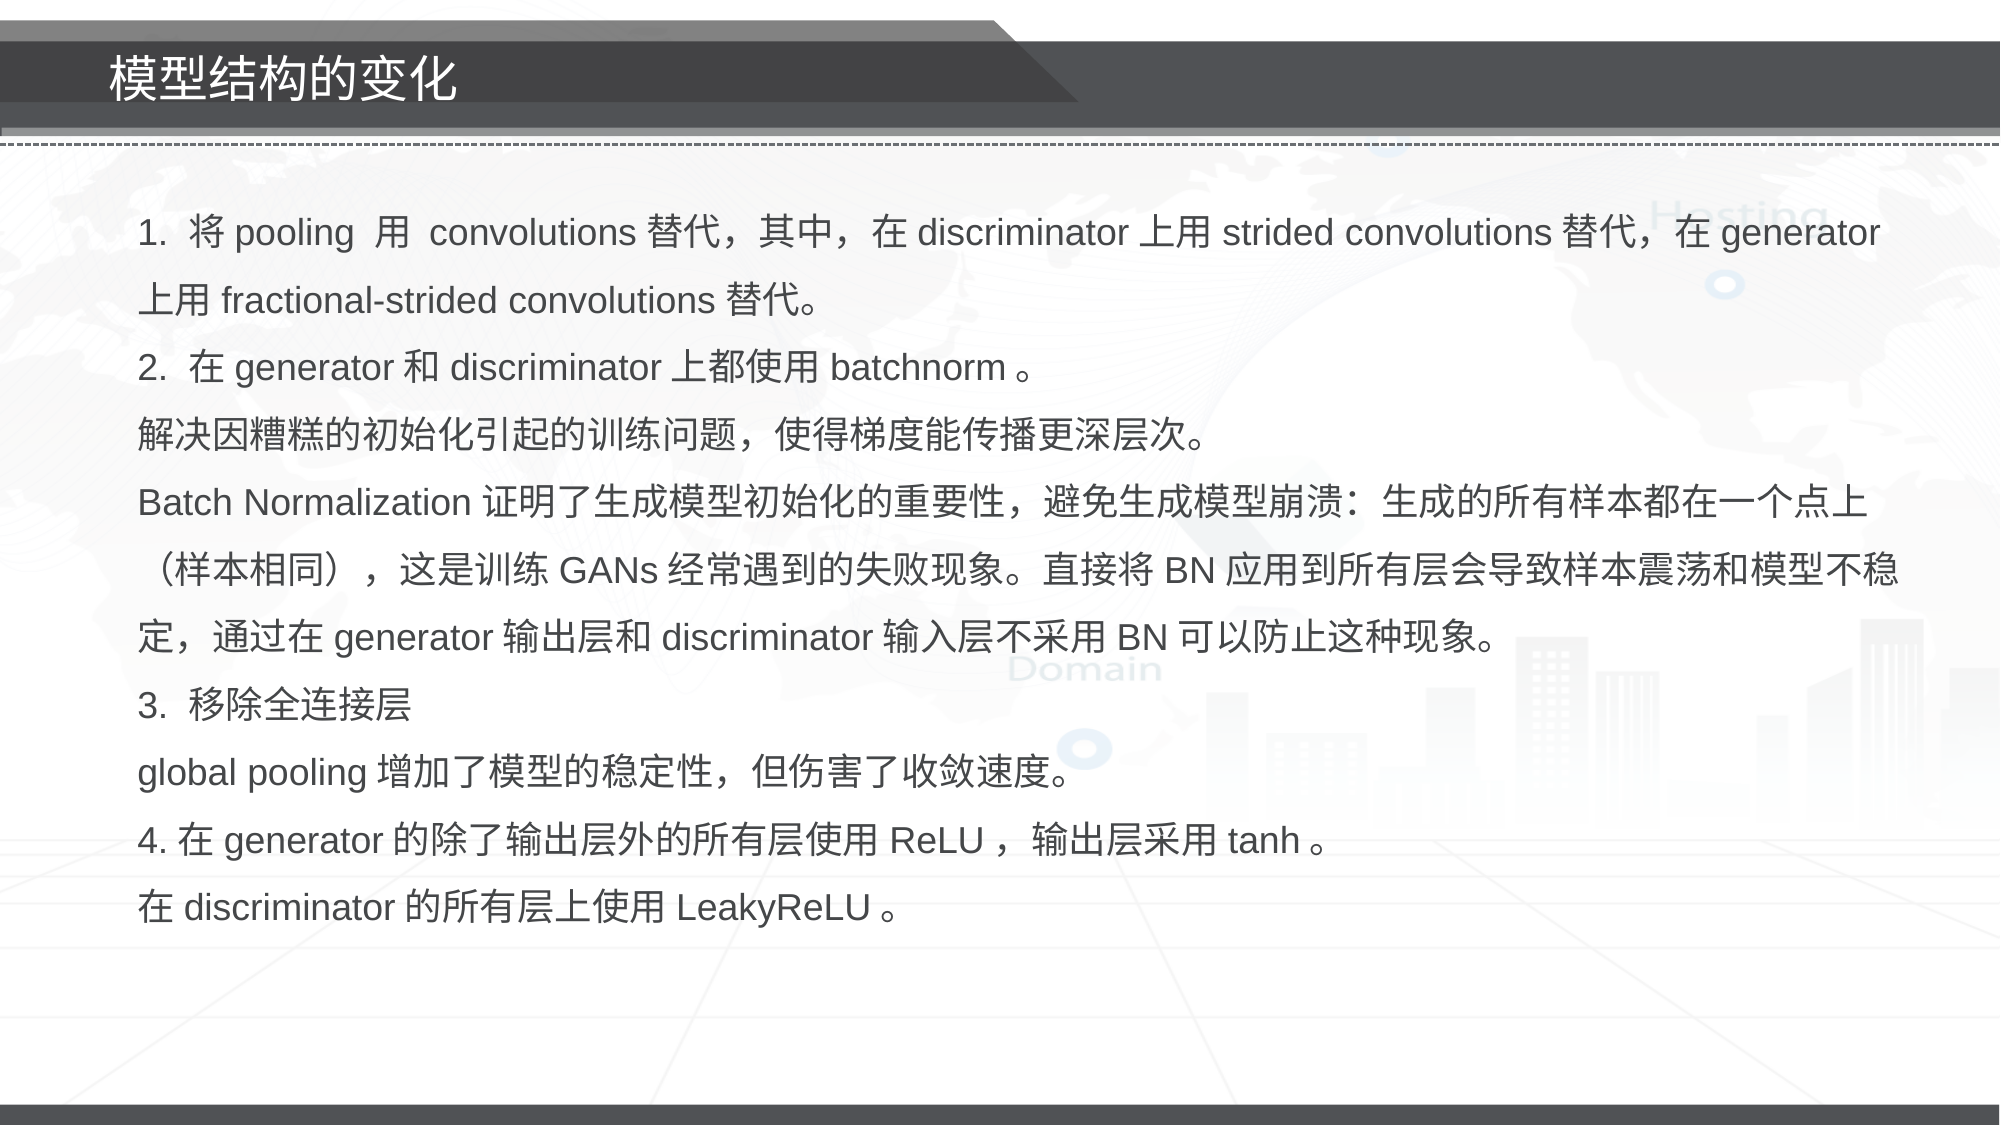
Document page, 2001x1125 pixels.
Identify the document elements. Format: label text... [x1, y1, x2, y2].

text_box 模型结构的变化 [69, 0, 1722, 155]
text_box 1. 将pooling 用 convolutions替代，其中，在discriminator上用strided convolutions替代，在generator上用fractional-strided convolutions替代。 2. 在generator和discriminator上都使用batchnorm。 解决因糟糕的初始化引起的训练问题，使得梯度能传播更深层次。 Batch Normalization证明了生成模型初始化的重要性，避免生成模型崩溃：生成的所有样本都在一个点上（样本相同），这是训练GANs经常遇到的失败现象。直接将BN应用到所有层会导致样本震荡和模型不稳定，通过在generator输出层和discriminator输入层不采用BN可以防止这种现象。 3. 移除全连接层 global pooling增加了模型的稳定性，但伤害了收敛速度。 4.在generator的除了输出层外的所有层使用ReLU，输出层采用tanh。 在discriminator的所有层上使用LeakyReLU。 [122, 178, 1934, 917]
